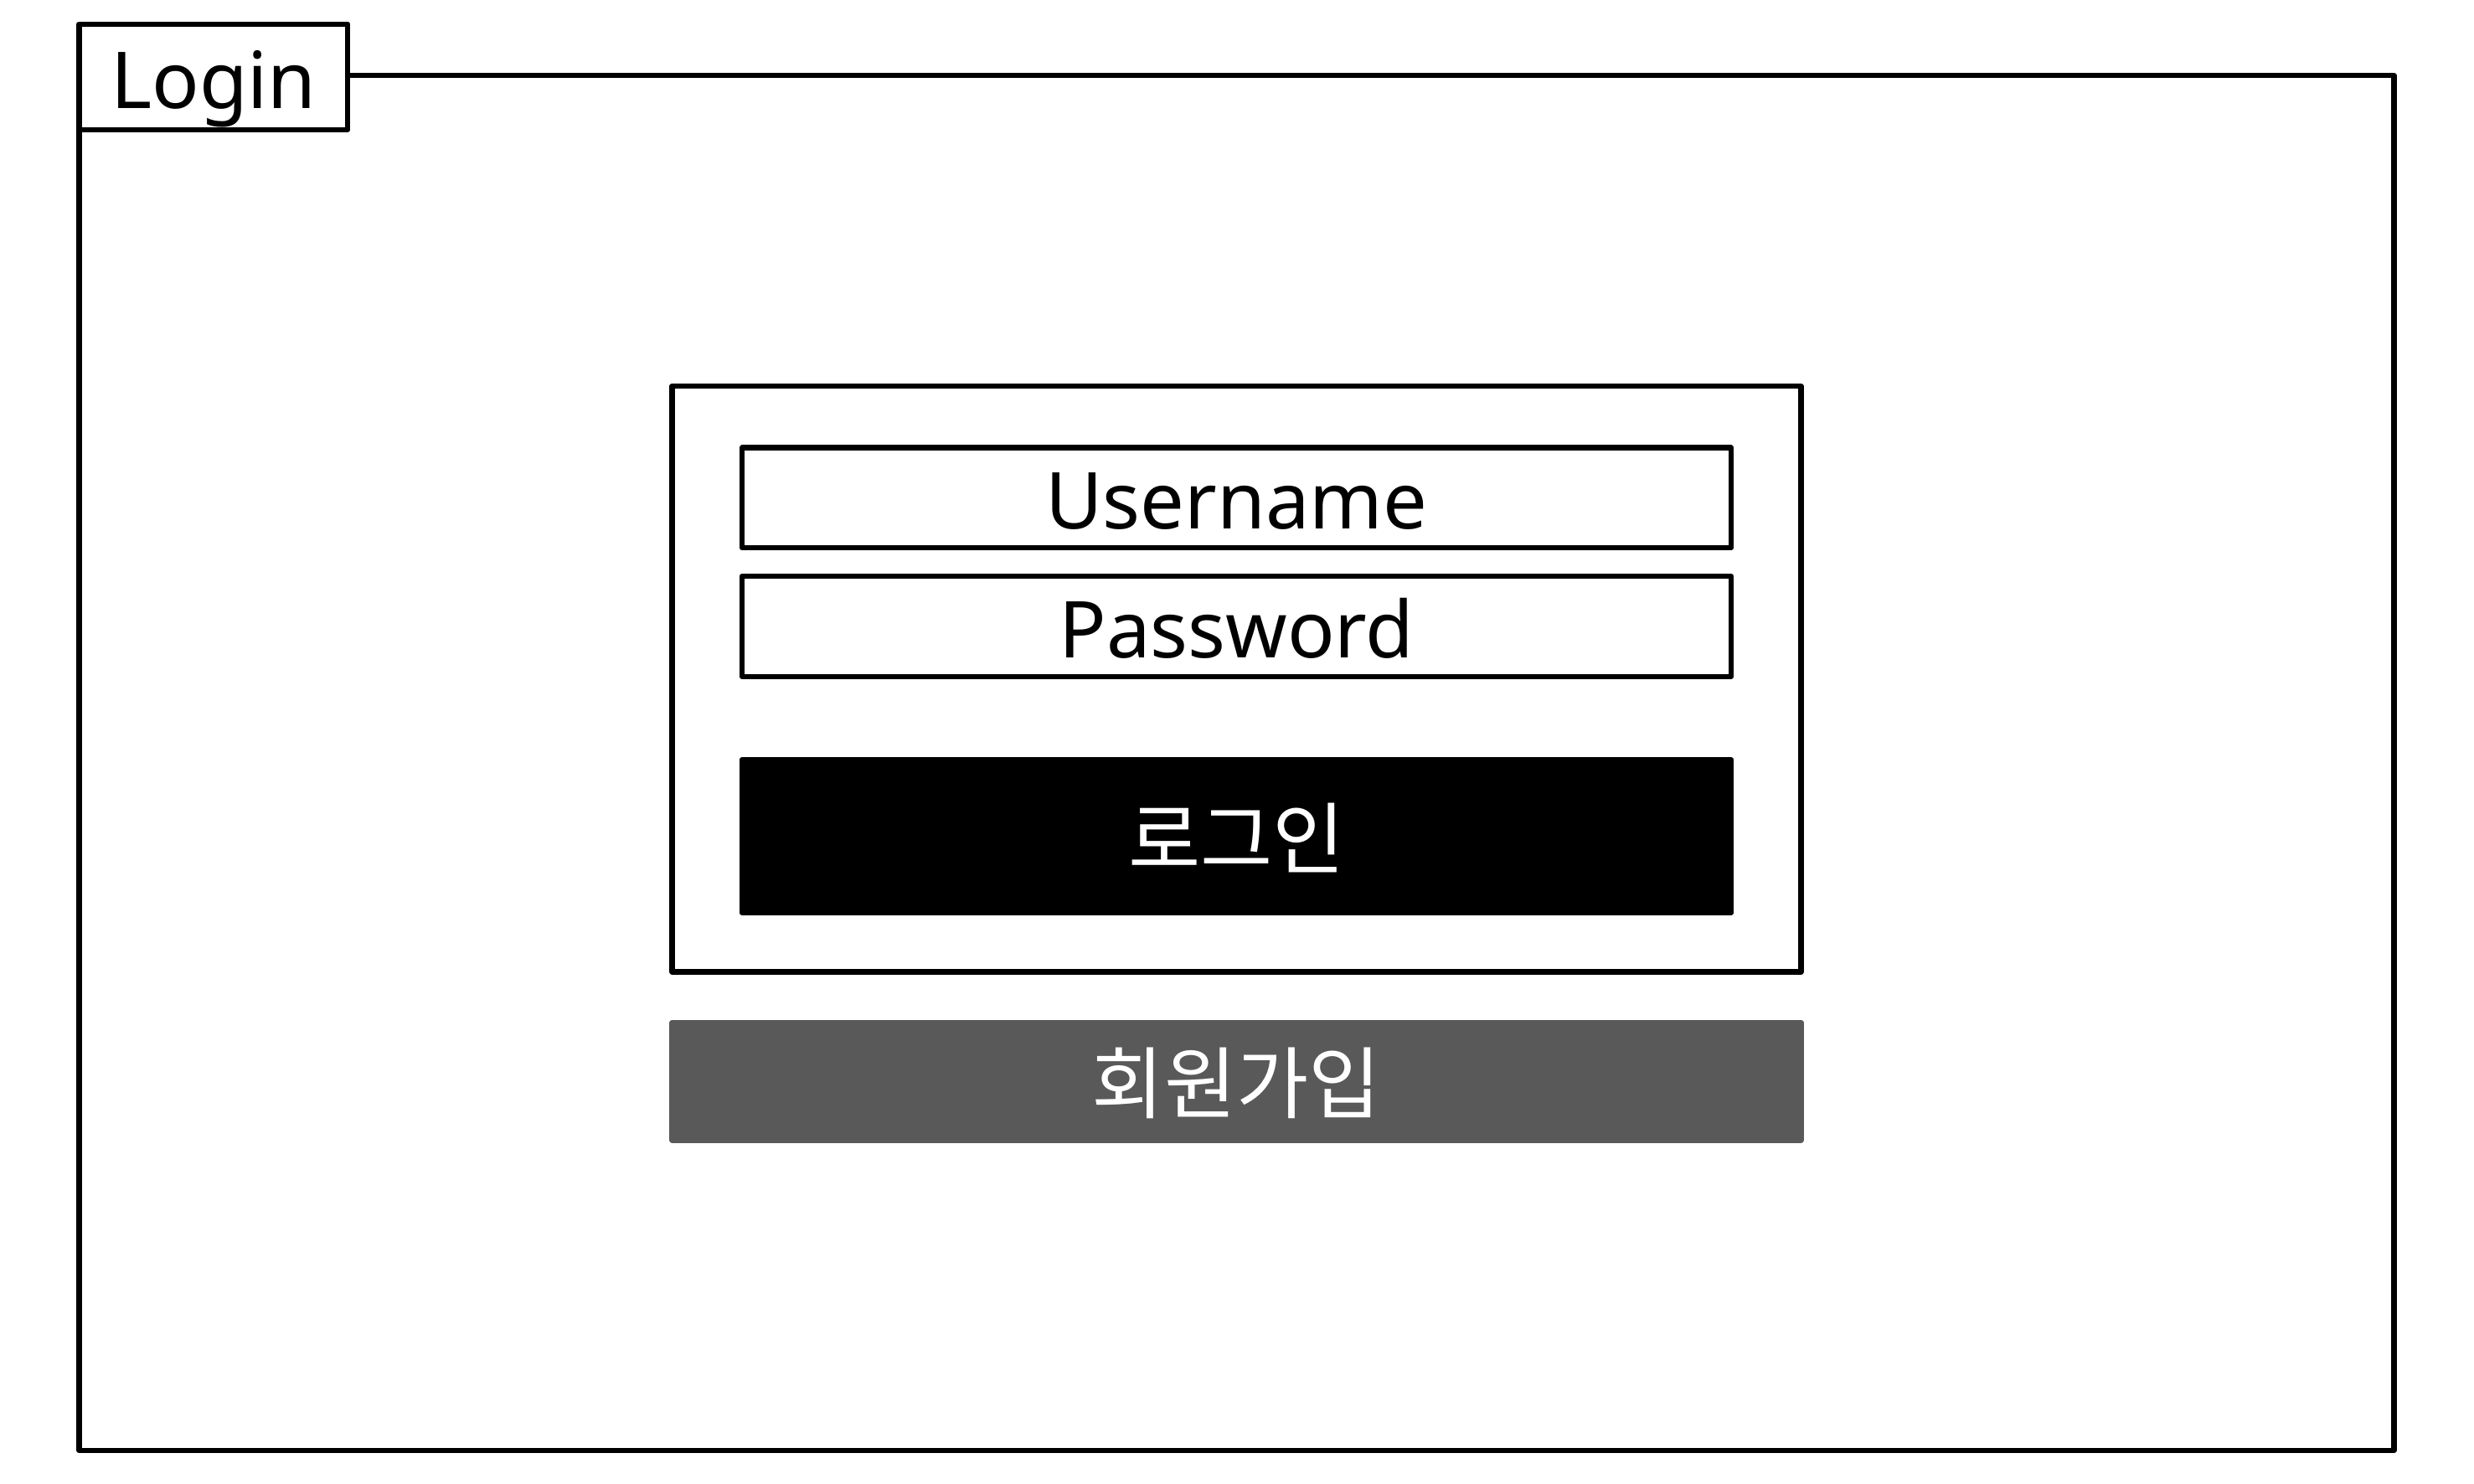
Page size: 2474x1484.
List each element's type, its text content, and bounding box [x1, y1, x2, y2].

text_box Login [77, 23, 349, 131]
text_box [672, 385, 1801, 1141]
text_box [77, 74, 2396, 1452]
